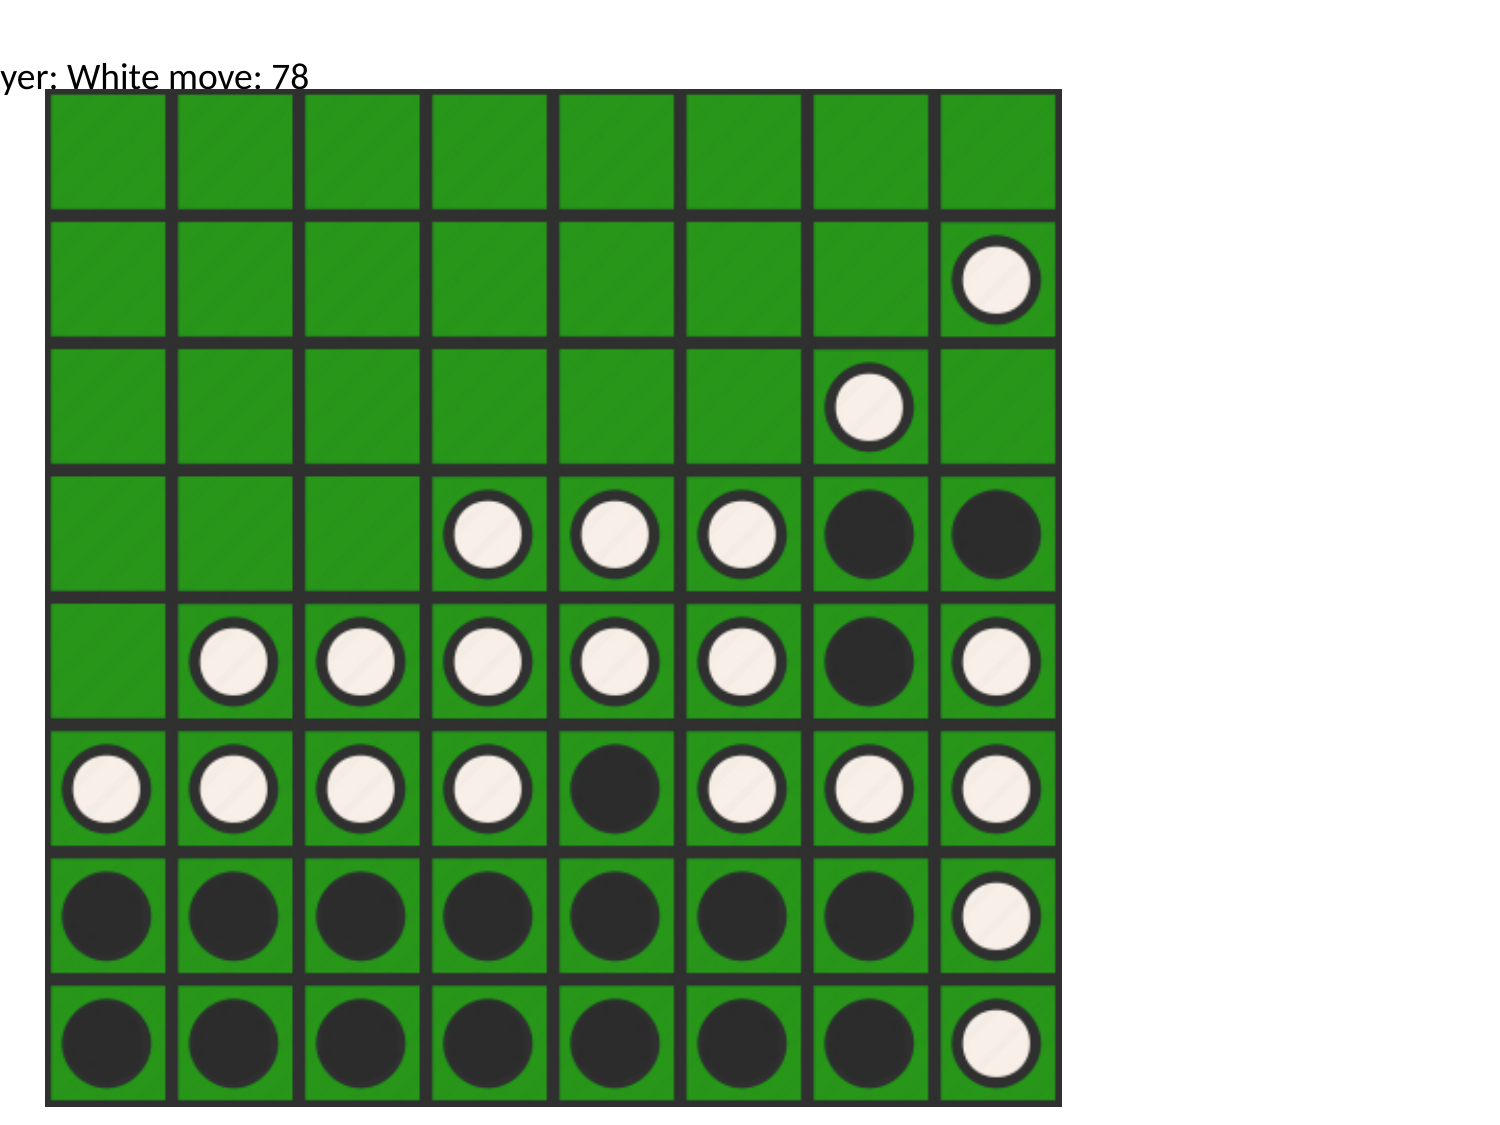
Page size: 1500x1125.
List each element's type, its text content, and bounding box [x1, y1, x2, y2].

picture [44, 89, 1062, 1107]
text_box turn: 34 player: White move: 78 [0, 44, 325, 105]
